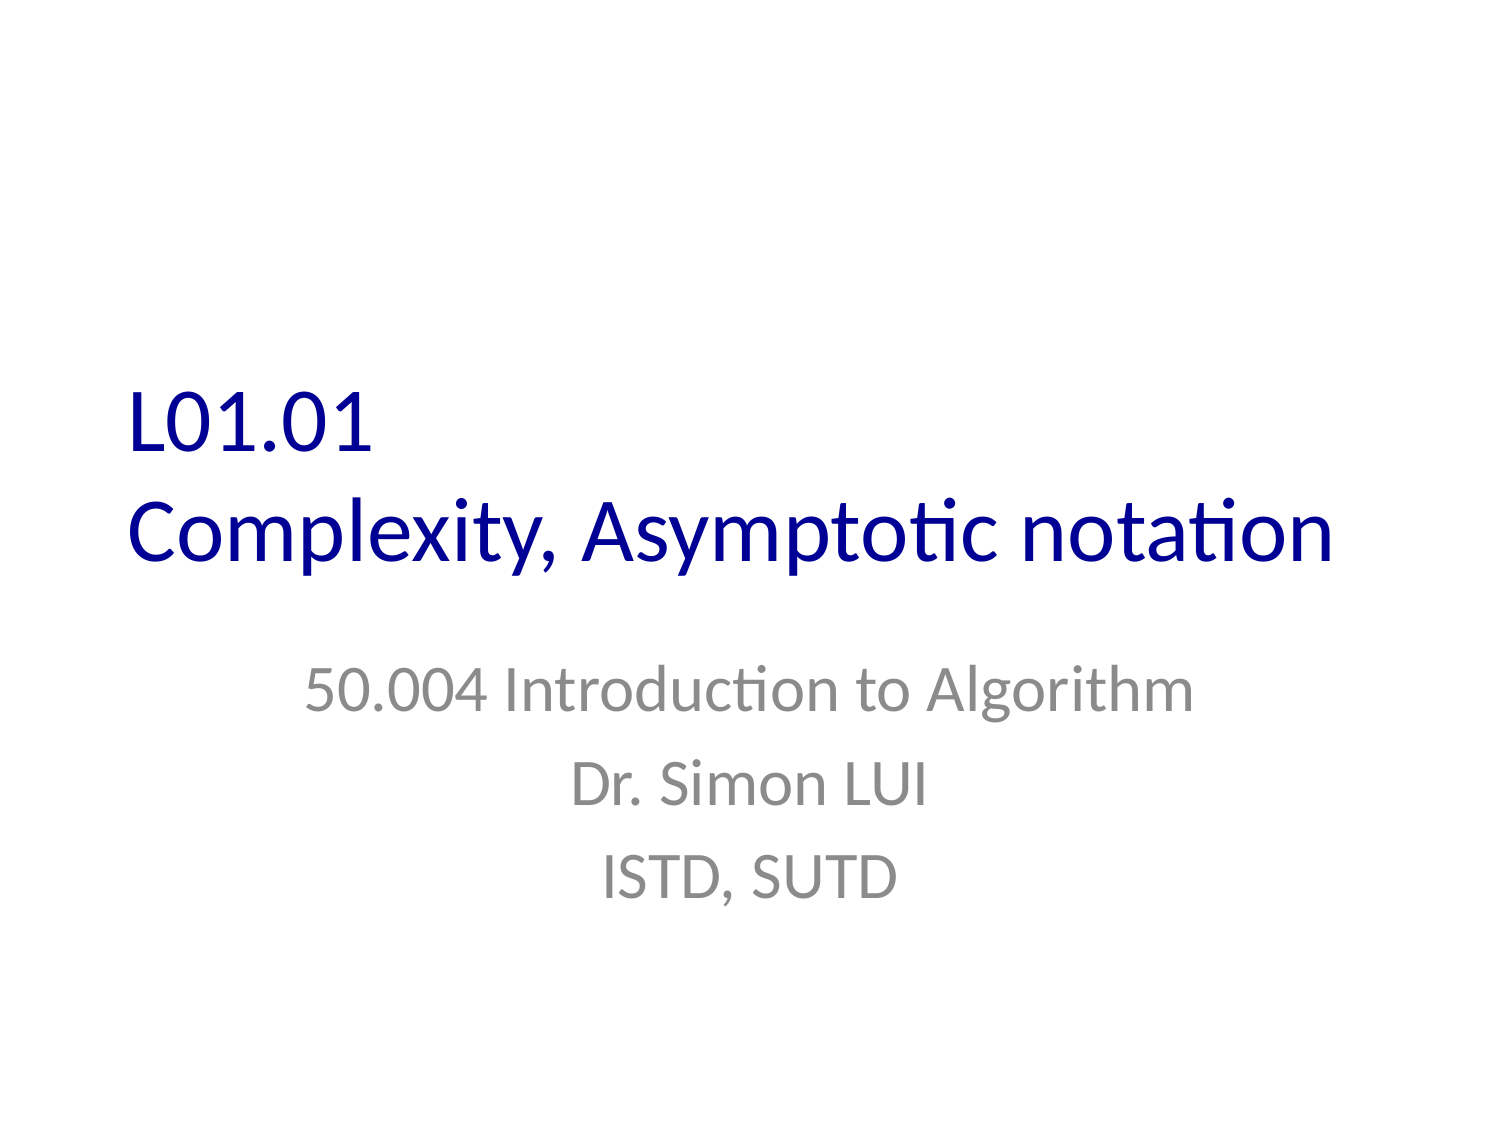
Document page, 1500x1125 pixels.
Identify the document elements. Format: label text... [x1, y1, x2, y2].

title L01.01 Complexity, Asymptotic notation [112, 349, 1388, 591]
subtitle 50.004 Introduction to Algorithm Dr. Simon LUI ISTD, SUTD [225, 637, 1275, 925]
